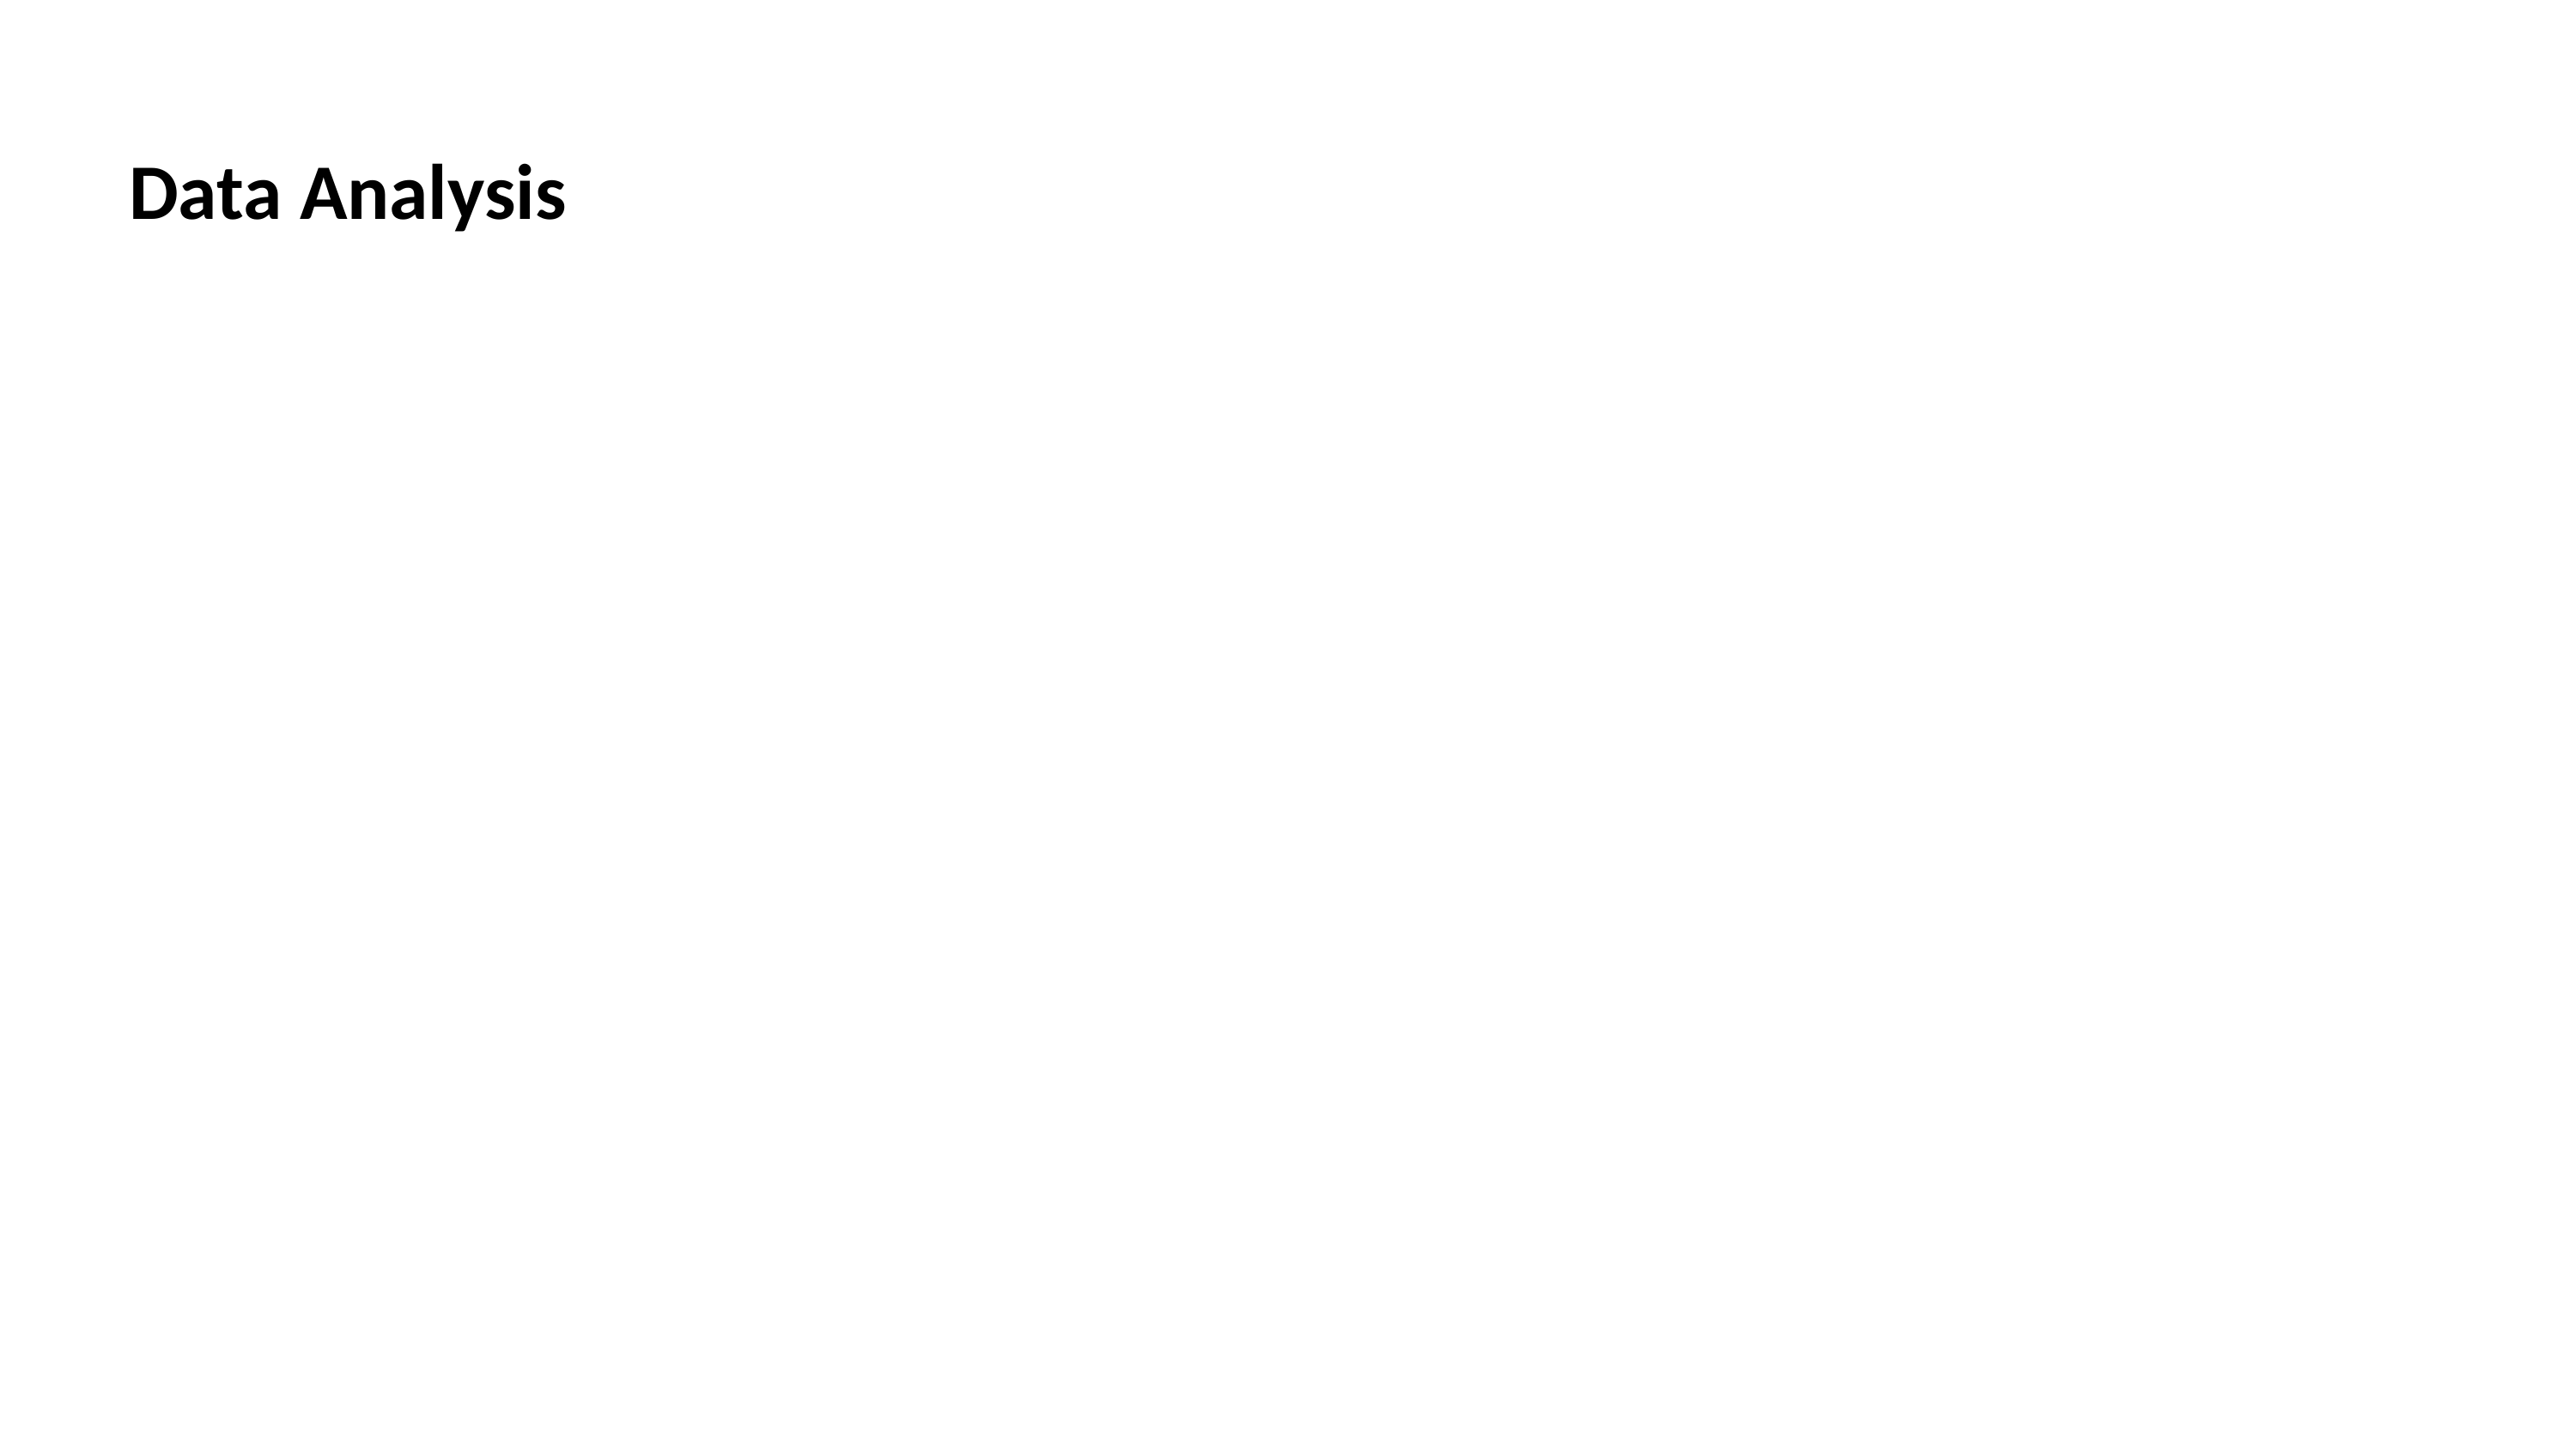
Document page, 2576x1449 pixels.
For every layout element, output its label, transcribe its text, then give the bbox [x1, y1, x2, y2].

title Data Analysis [129, 58, 2447, 300]
